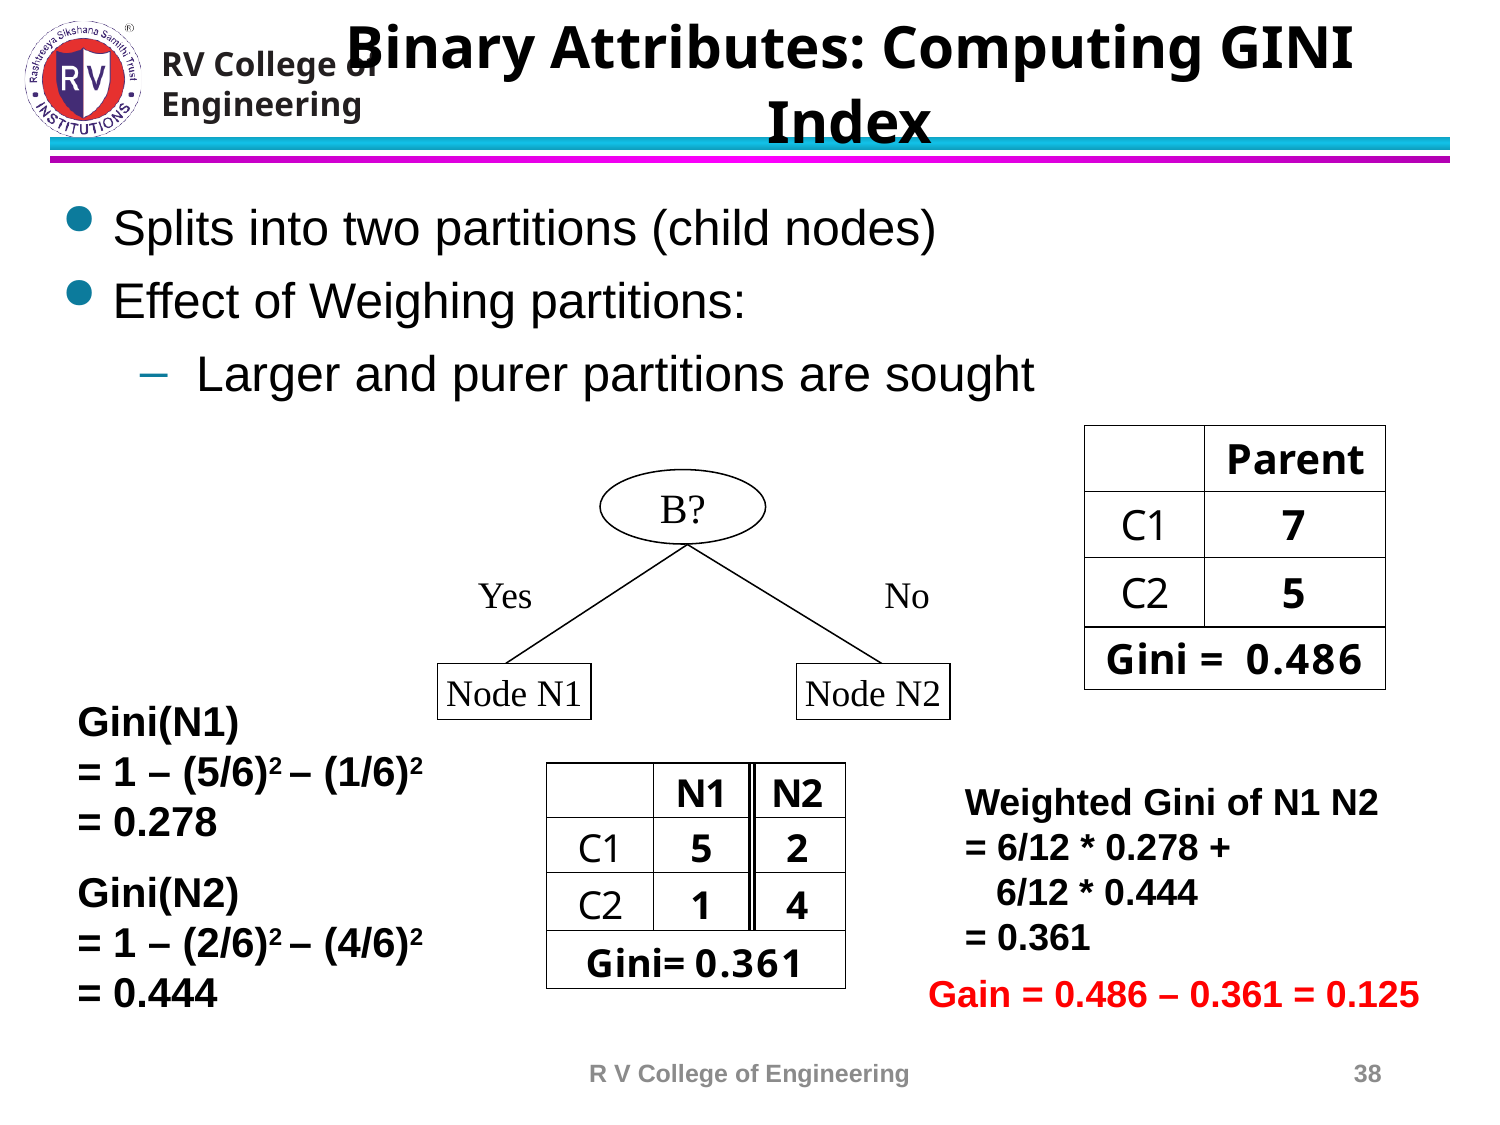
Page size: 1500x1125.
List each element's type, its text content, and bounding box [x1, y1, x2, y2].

text_box Weighted Gini of N1 N2 = 6/12 * 0.278 + 6/12 * 0.444 = 0.361 [950, 770, 1500, 965]
text_box Node N1 [437, 663, 592, 720]
text_box Gain = 0.486 – 0.361 = 0.125 [913, 962, 1435, 1023]
text_box Node N2 [796, 663, 950, 720]
picture [24, 21, 142, 138]
text_box No [869, 563, 946, 624]
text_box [1074, 424, 1401, 738]
title Binary Attributes: Computing GINI Index [324, 24, 1375, 163]
text_box Yes [463, 563, 548, 624]
text_box Gini(N1) = 1 – (5/6)2 – (1/6)2 = 0.278 Gini(N2) = 1 – (2/6)2 – (4/6)2 = 0.444 [62, 687, 463, 1024]
text_box B? [600, 469, 766, 545]
footer R V College of Engineering [496, 1042, 1004, 1103]
text_box Splits into two partitions (child nodes) Effect of Weighing partitions: Larger and purer partitions are sought [50, 187, 1392, 518]
slide_number 38 [1059, 1042, 1397, 1103]
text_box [537, 762, 851, 1005]
